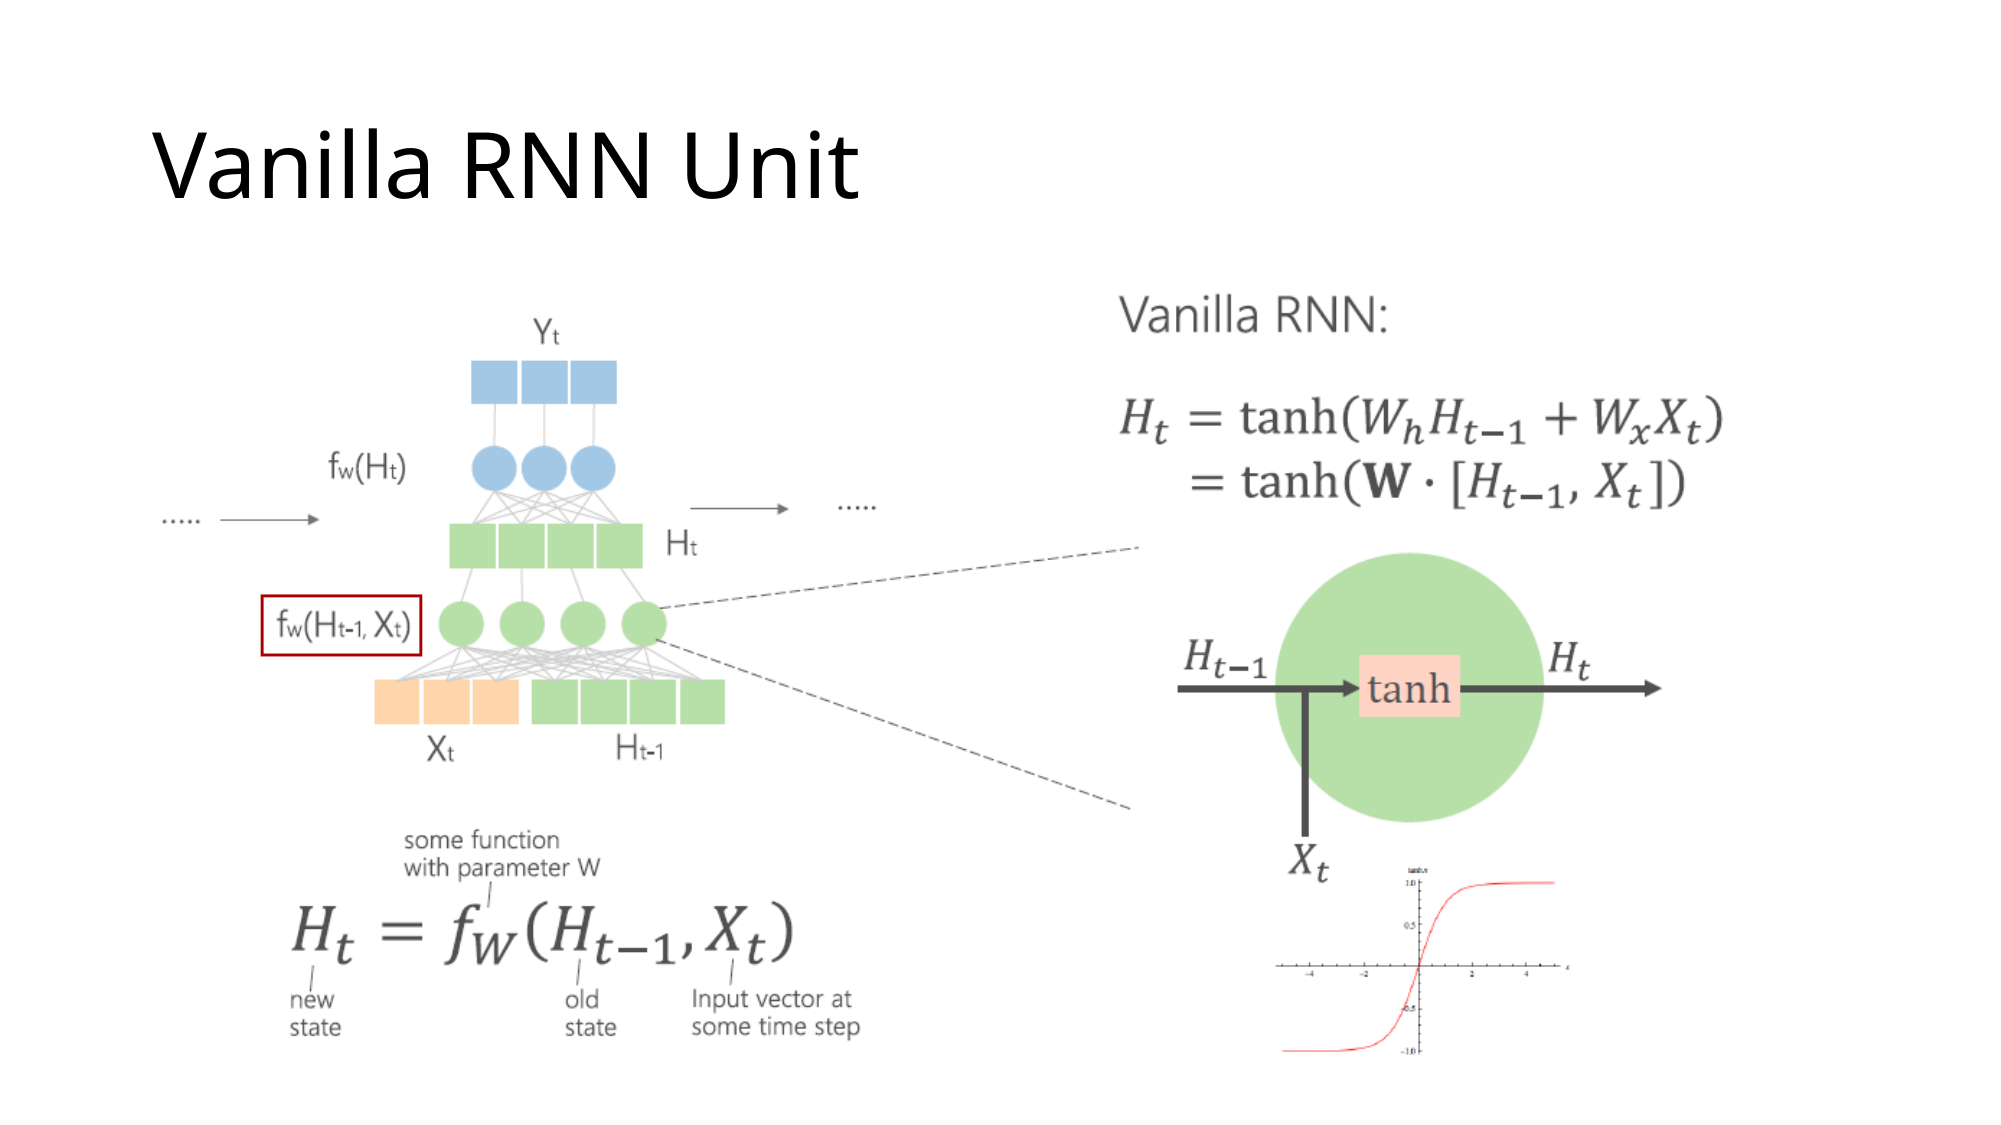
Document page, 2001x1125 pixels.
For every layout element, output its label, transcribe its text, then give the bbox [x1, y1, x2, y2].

picture [137, 257, 1903, 1065]
title Vanilla RNN Unit [137, 59, 1863, 257]
